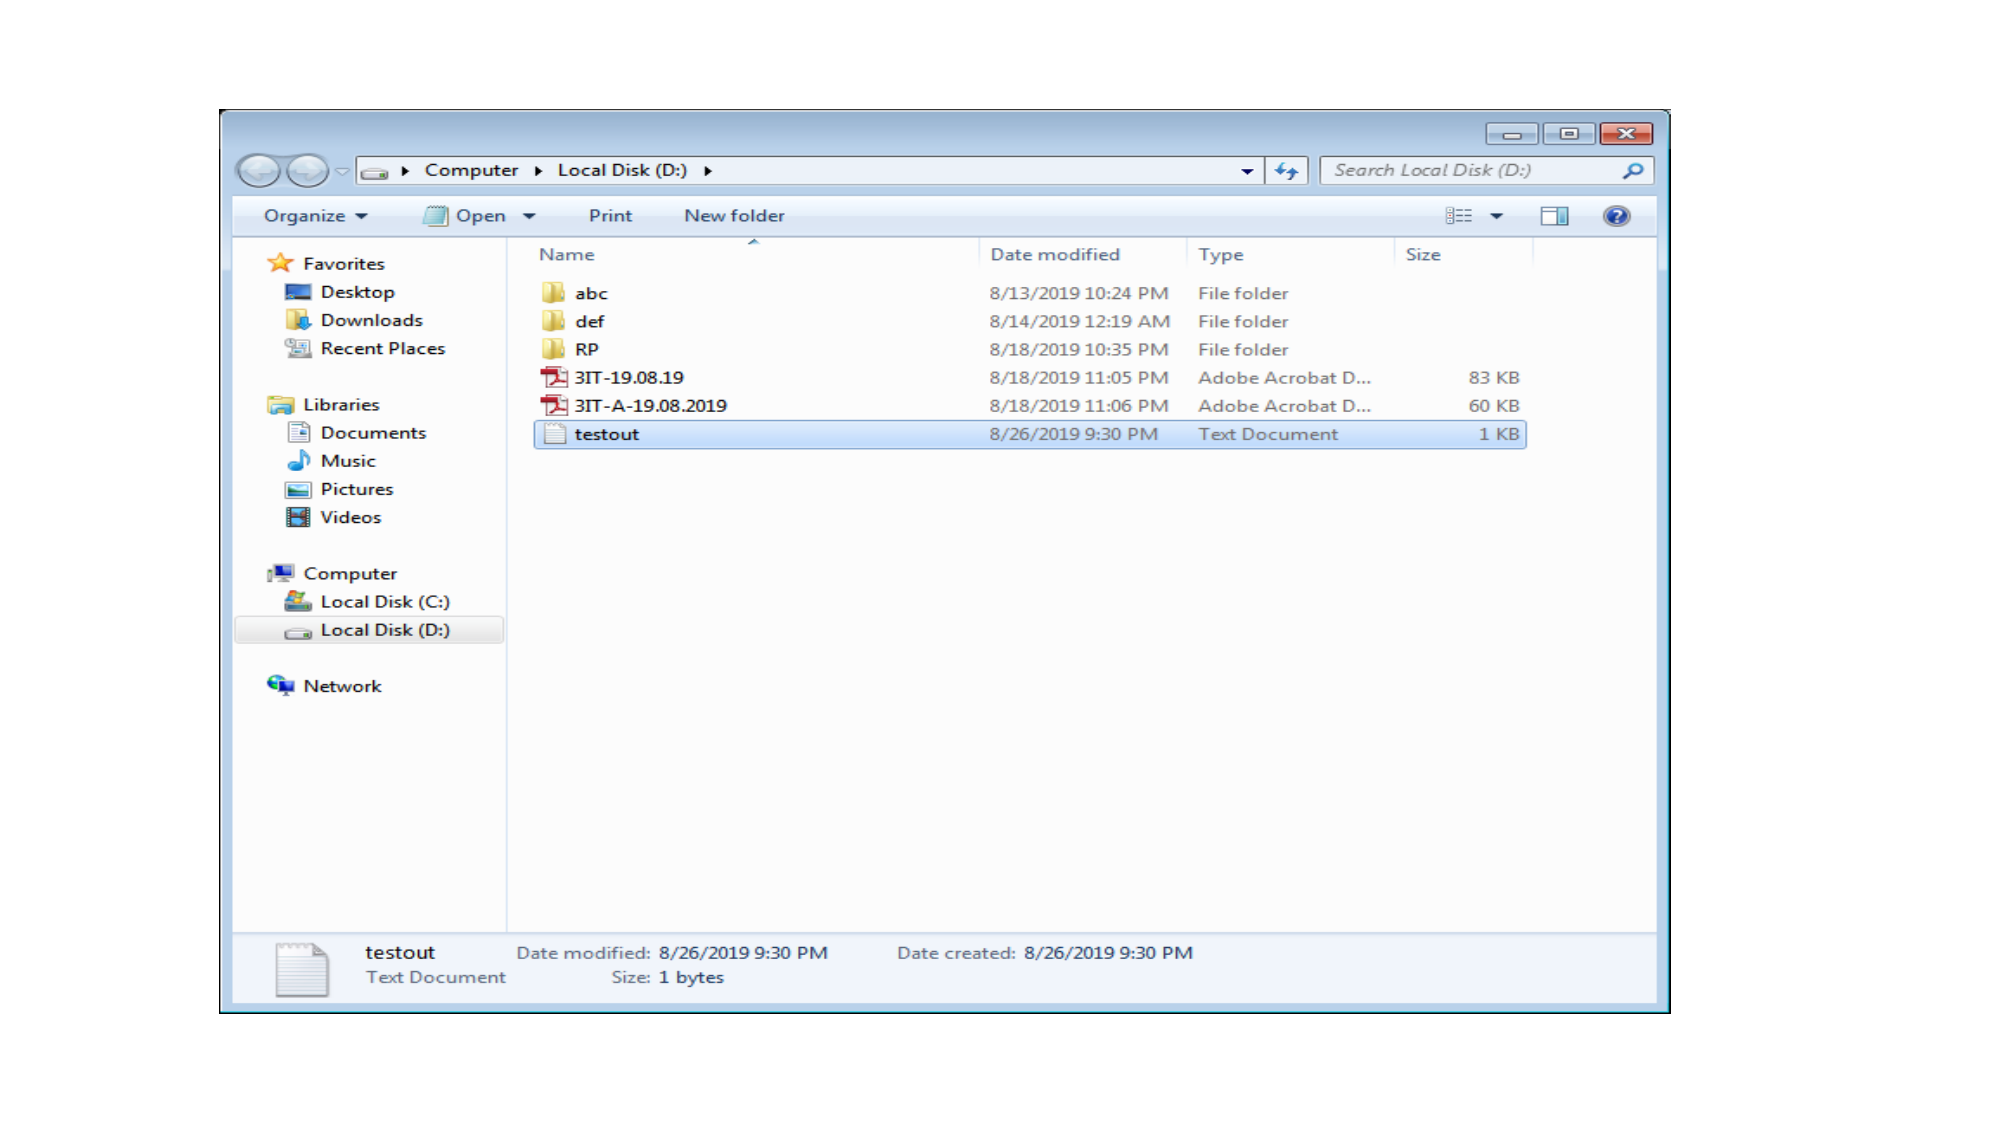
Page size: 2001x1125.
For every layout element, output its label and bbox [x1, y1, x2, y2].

list [219, 109, 1671, 1014]
